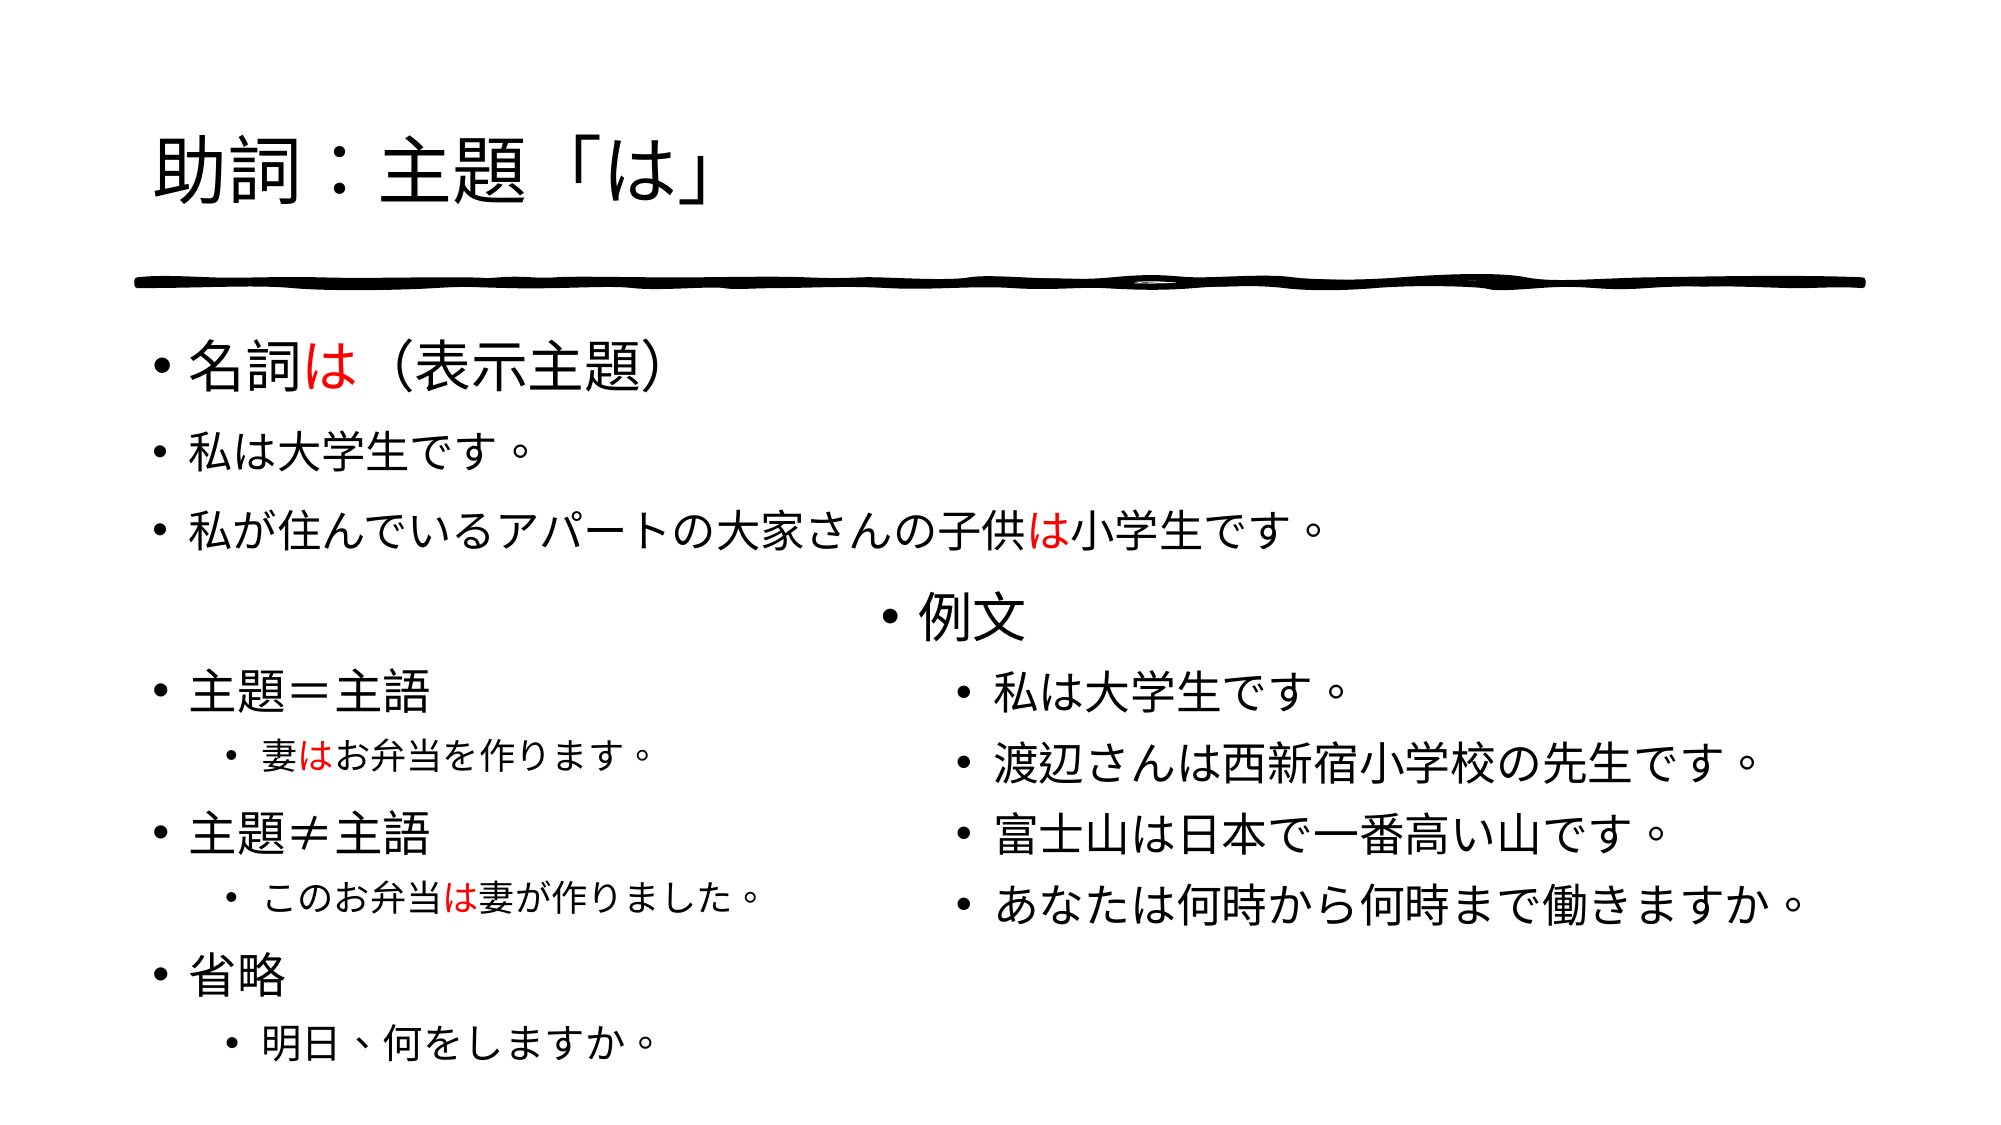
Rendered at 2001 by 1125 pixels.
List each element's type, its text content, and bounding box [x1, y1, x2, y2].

list 名詞は（表示主題） 私は大学生です。 私が住んでいるアパートの大家さんの子供は小学生です。 主題＝主語 妻はお弁当を作ります。 主題≠主語 このお弁当は妻が作りました。 省略 明日、何をしますか。 [137, 316, 1863, 1080]
text_box 例文 私は大学生です。 渡辺さんは西新宿小学校の先生です。 富士山は日本で一番高い山です。 あなたは何時から何時まで働きますか。 [865, 568, 1990, 1032]
title 助詞：主題「は」 [137, 59, 1863, 278]
